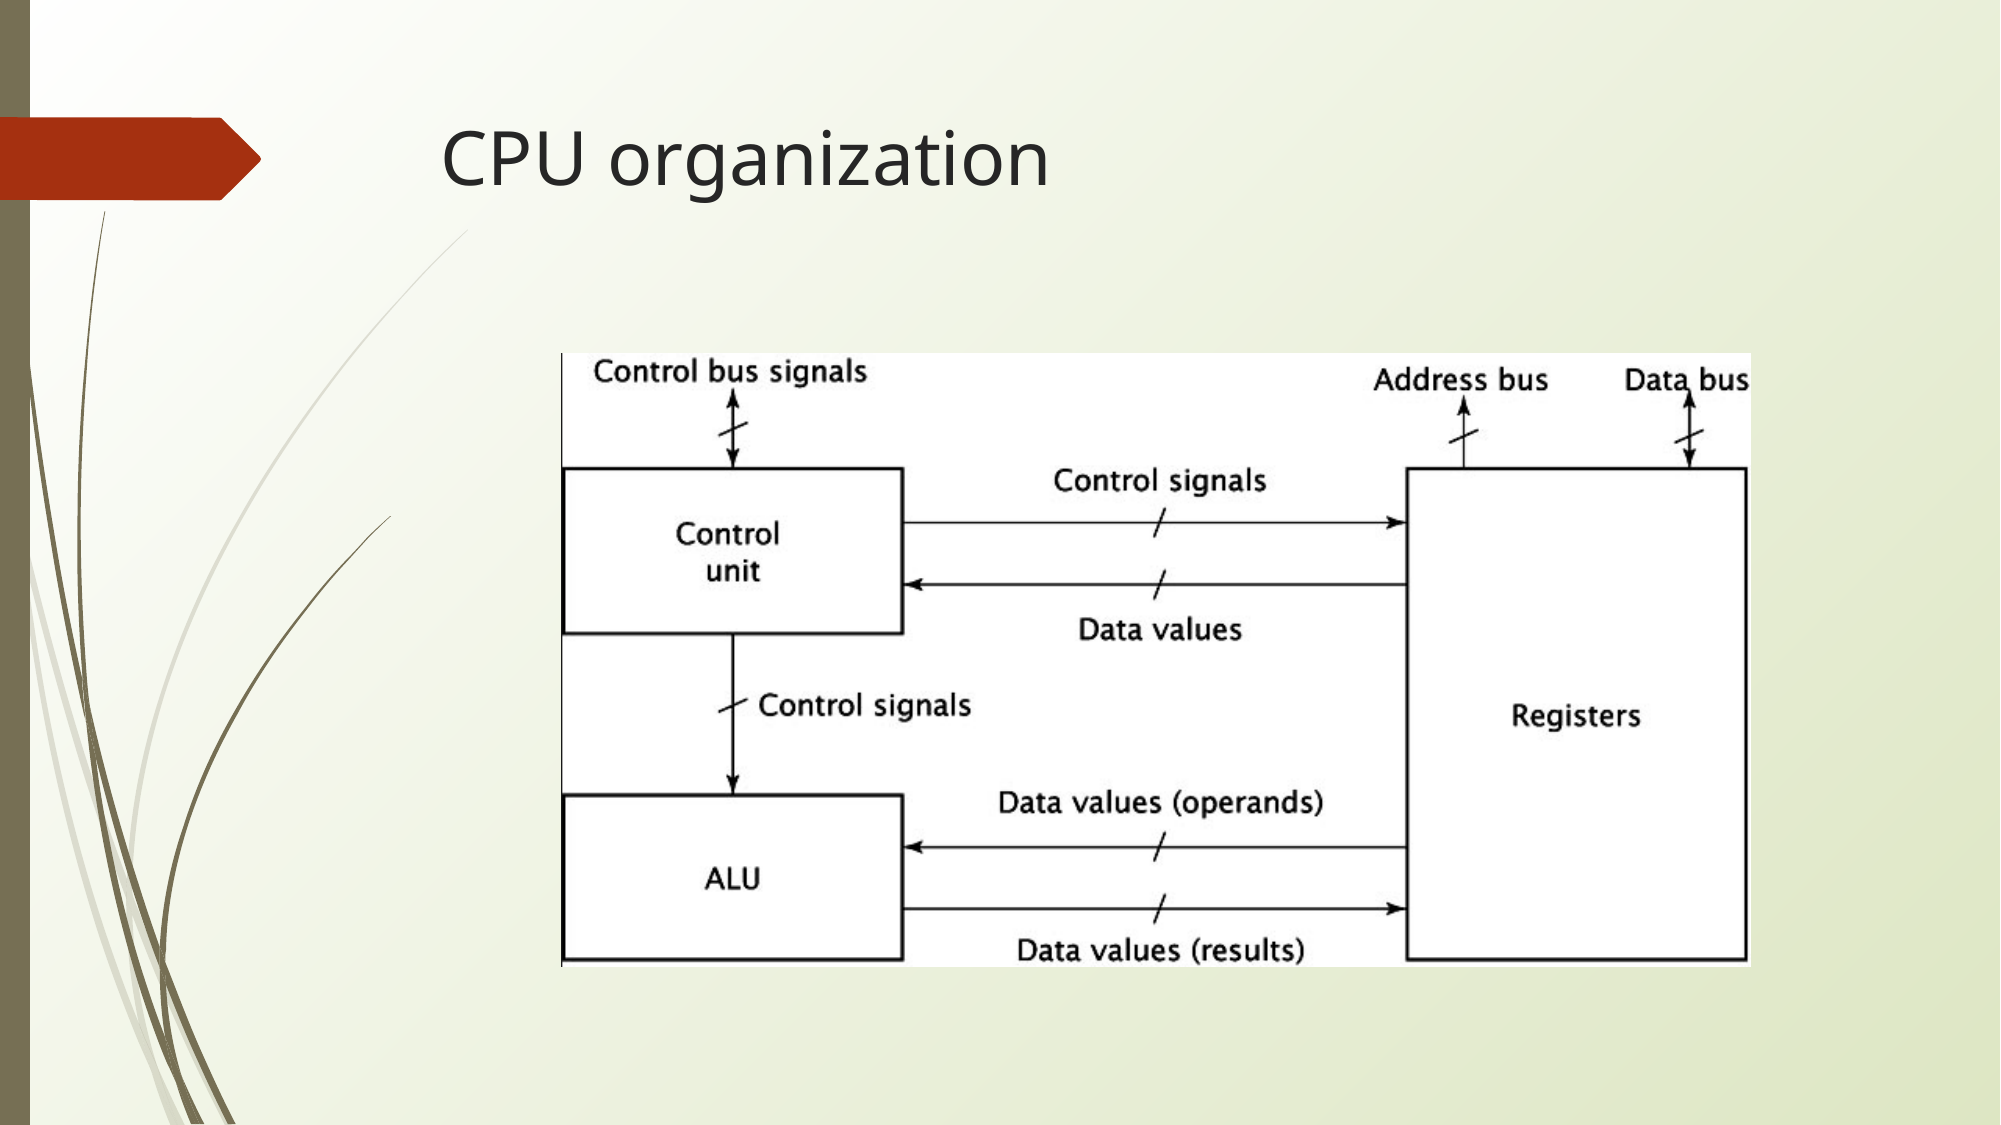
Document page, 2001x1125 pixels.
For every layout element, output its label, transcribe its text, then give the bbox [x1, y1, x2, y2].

title CPU organization [425, 102, 1888, 313]
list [561, 353, 1751, 967]
